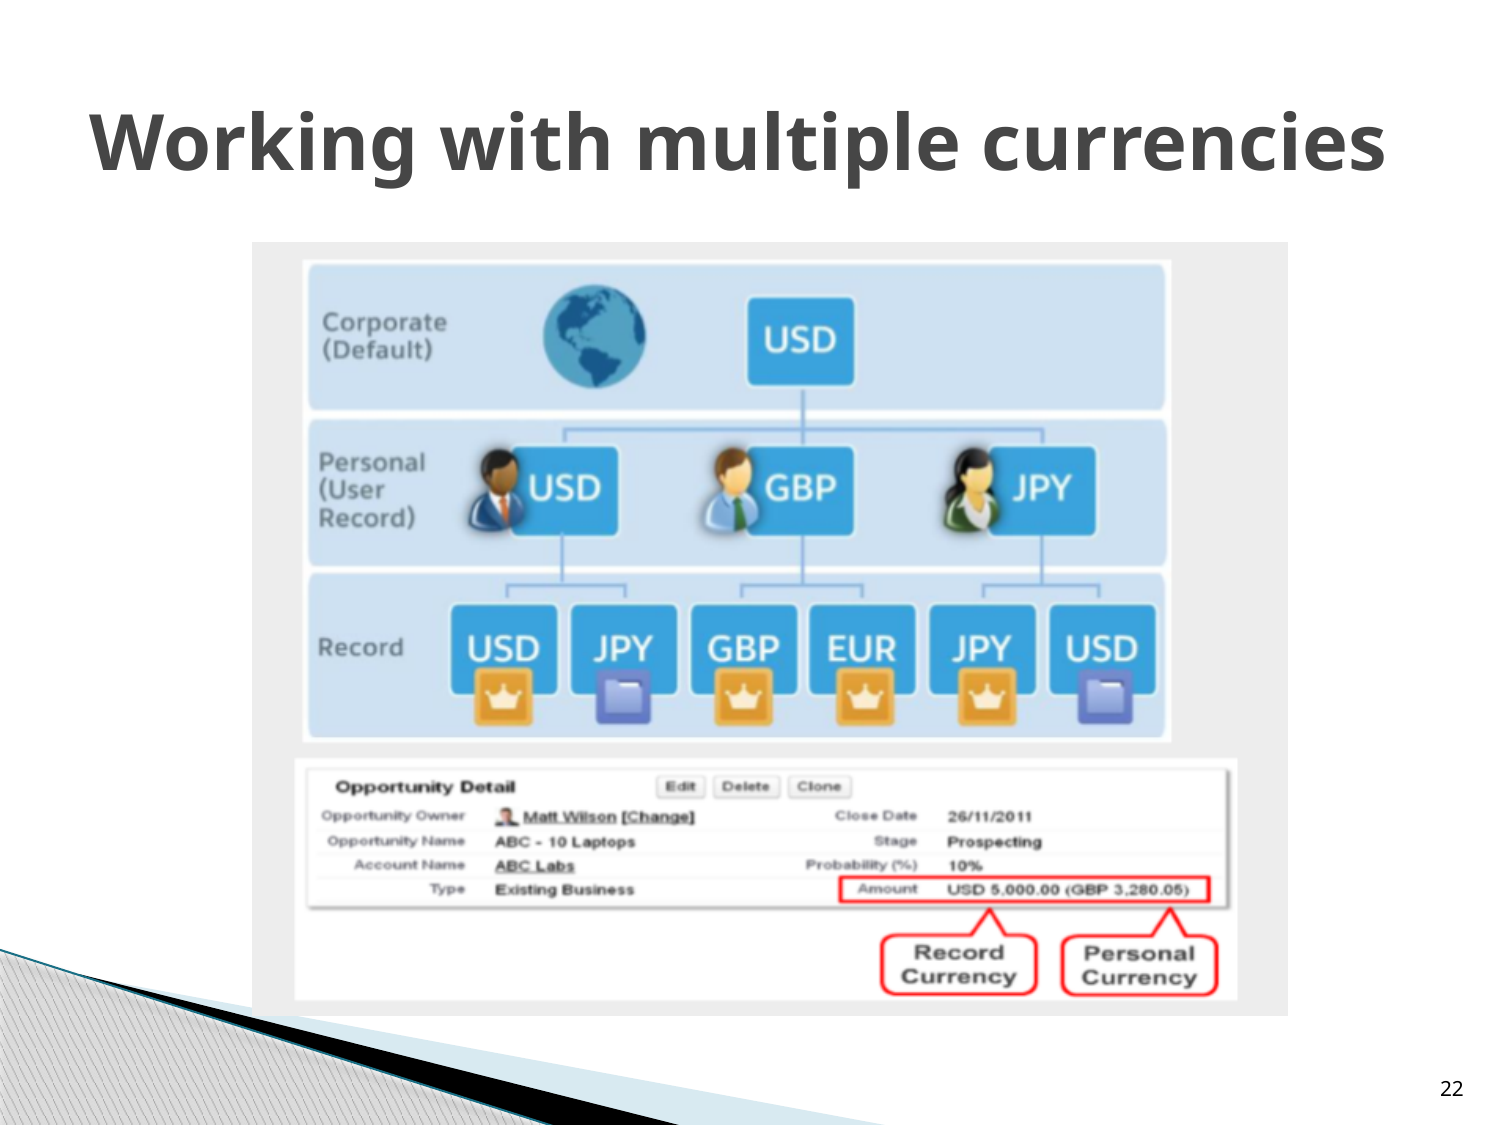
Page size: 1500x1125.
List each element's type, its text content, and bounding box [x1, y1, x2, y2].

slide_number 22 [1418, 1051, 1479, 1112]
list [252, 242, 1288, 1016]
title Working with multiple currencies [75, 45, 1425, 233]
